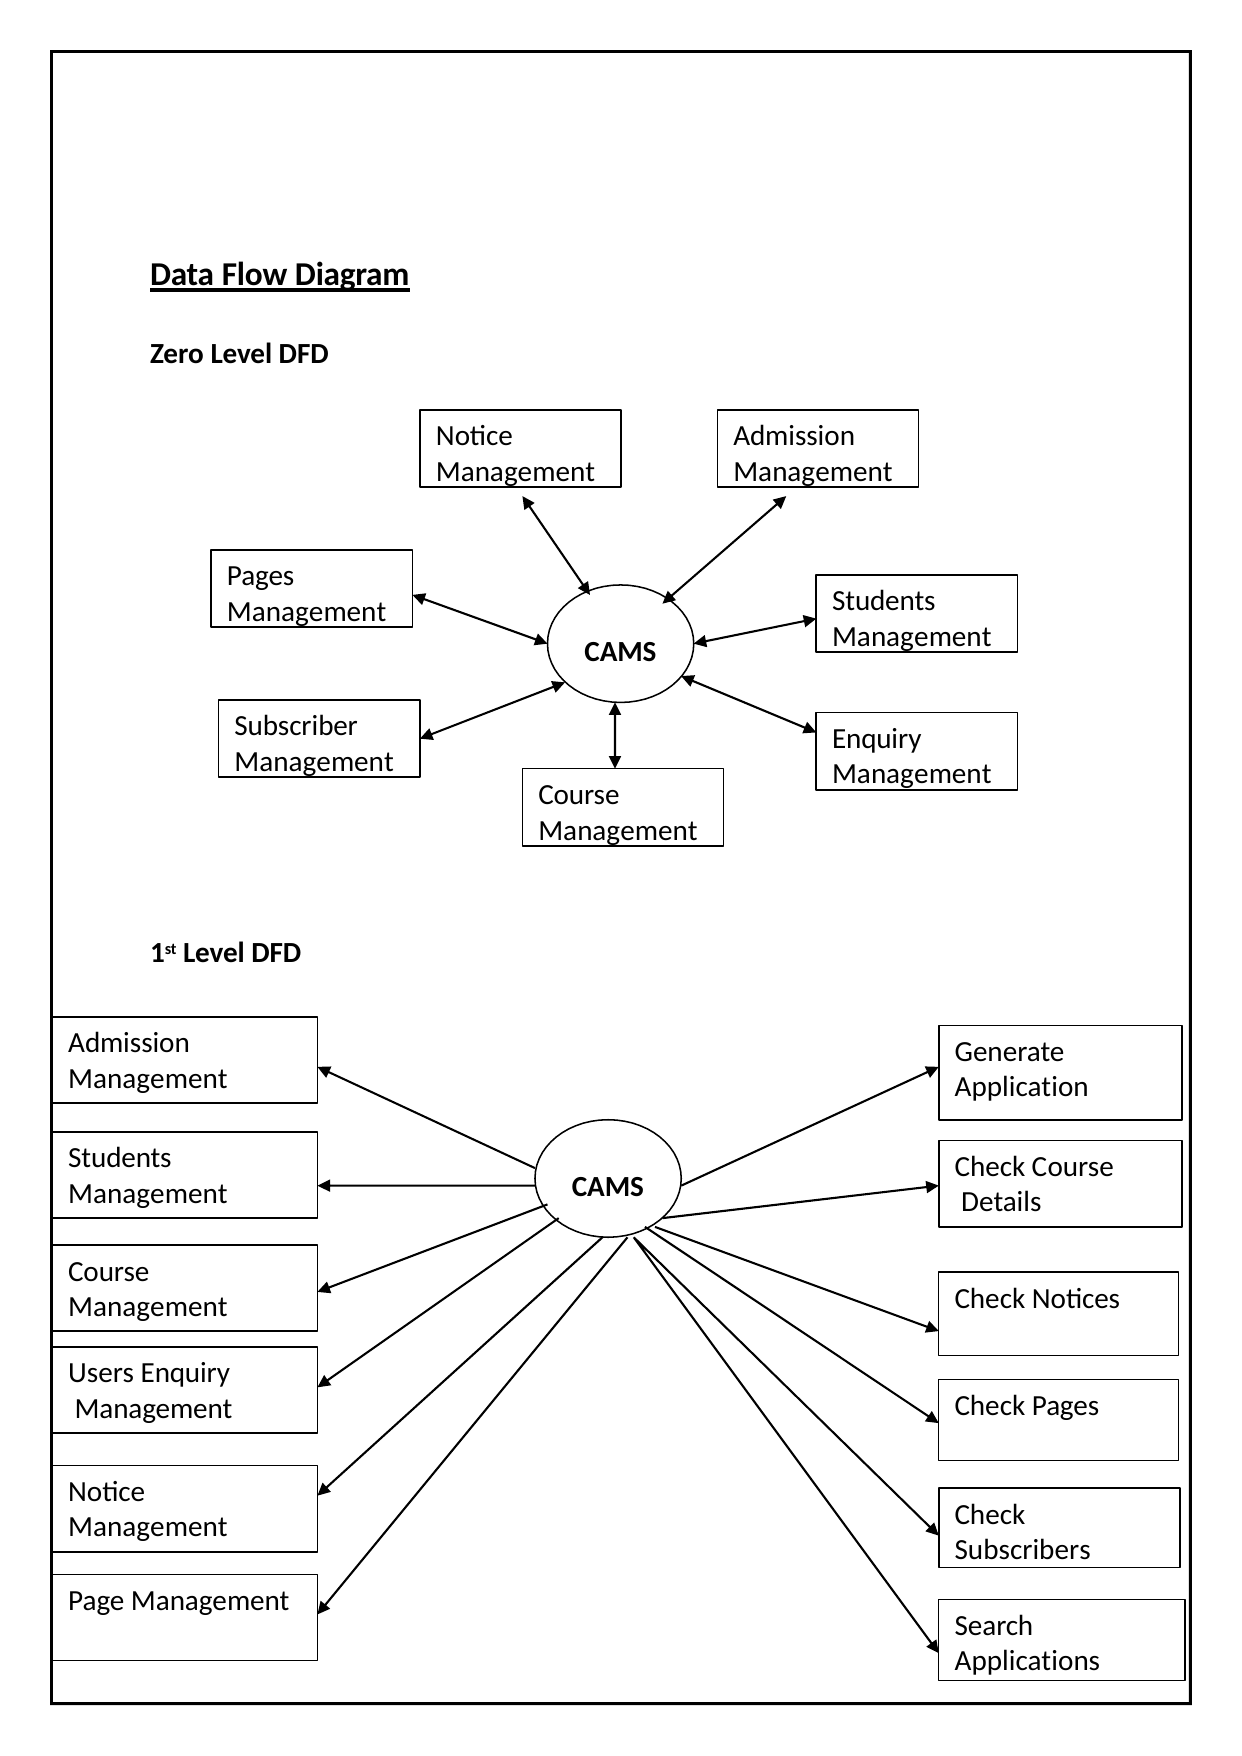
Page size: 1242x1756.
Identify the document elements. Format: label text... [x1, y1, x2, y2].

text_box Course Management [66, 1249, 230, 1322]
text_box CAMS [582, 630, 659, 667]
text_box [938, 1488, 1180, 1568]
text_box Generate Application [952, 1030, 1092, 1103]
text_box Admission Management [66, 1021, 230, 1094]
text_box Search Applications [952, 1604, 1103, 1677]
text_box [938, 1140, 1182, 1227]
text_box [53, 1465, 318, 1552]
text_box [938, 1271, 1179, 1356]
text_box Notice Management [419, 409, 622, 488]
text_box Check Subscribers [952, 1493, 1093, 1566]
text_box [50, 50, 1192, 1706]
text_box Page Management [66, 1579, 294, 1617]
text_box Data Flow Diagram Zero Level DFD [147, 250, 416, 370]
text_box Check Course Details [952, 1145, 1118, 1218]
text_box Enquiry Management [816, 712, 1018, 790]
text_box [534, 1119, 682, 1238]
text_box [420, 681, 565, 740]
text_box Course Management [522, 768, 724, 847]
text_box Students Management [66, 1136, 230, 1209]
text_box [547, 584, 694, 703]
text_box Notice Management [66, 1470, 230, 1543]
text_box [681, 675, 817, 734]
text_box Check Notices [952, 1276, 1124, 1314]
text_box [53, 1131, 318, 1219]
text_box Check Pages [952, 1384, 1104, 1422]
text_box [522, 496, 590, 595]
text_box [53, 1574, 318, 1661]
text_box [608, 702, 622, 769]
text_box Subscriber Management [218, 699, 420, 778]
text_box [938, 1025, 1182, 1120]
text_box [53, 1346, 318, 1434]
text_box [938, 1599, 1185, 1681]
text_box [938, 1379, 1179, 1461]
text_box CAMS [569, 1164, 647, 1202]
text_box 1st Level DFD [143, 931, 312, 969]
text_box [53, 1244, 318, 1332]
text_box Students Management [816, 574, 1018, 653]
text_box [662, 496, 787, 604]
text_box Admission Management [717, 409, 919, 488]
text_box Users Enquiry Management [66, 1351, 234, 1424]
text_box Pages Management [211, 549, 413, 628]
text_box [412, 593, 548, 646]
text_box [53, 1016, 318, 1104]
text_box [693, 615, 817, 648]
